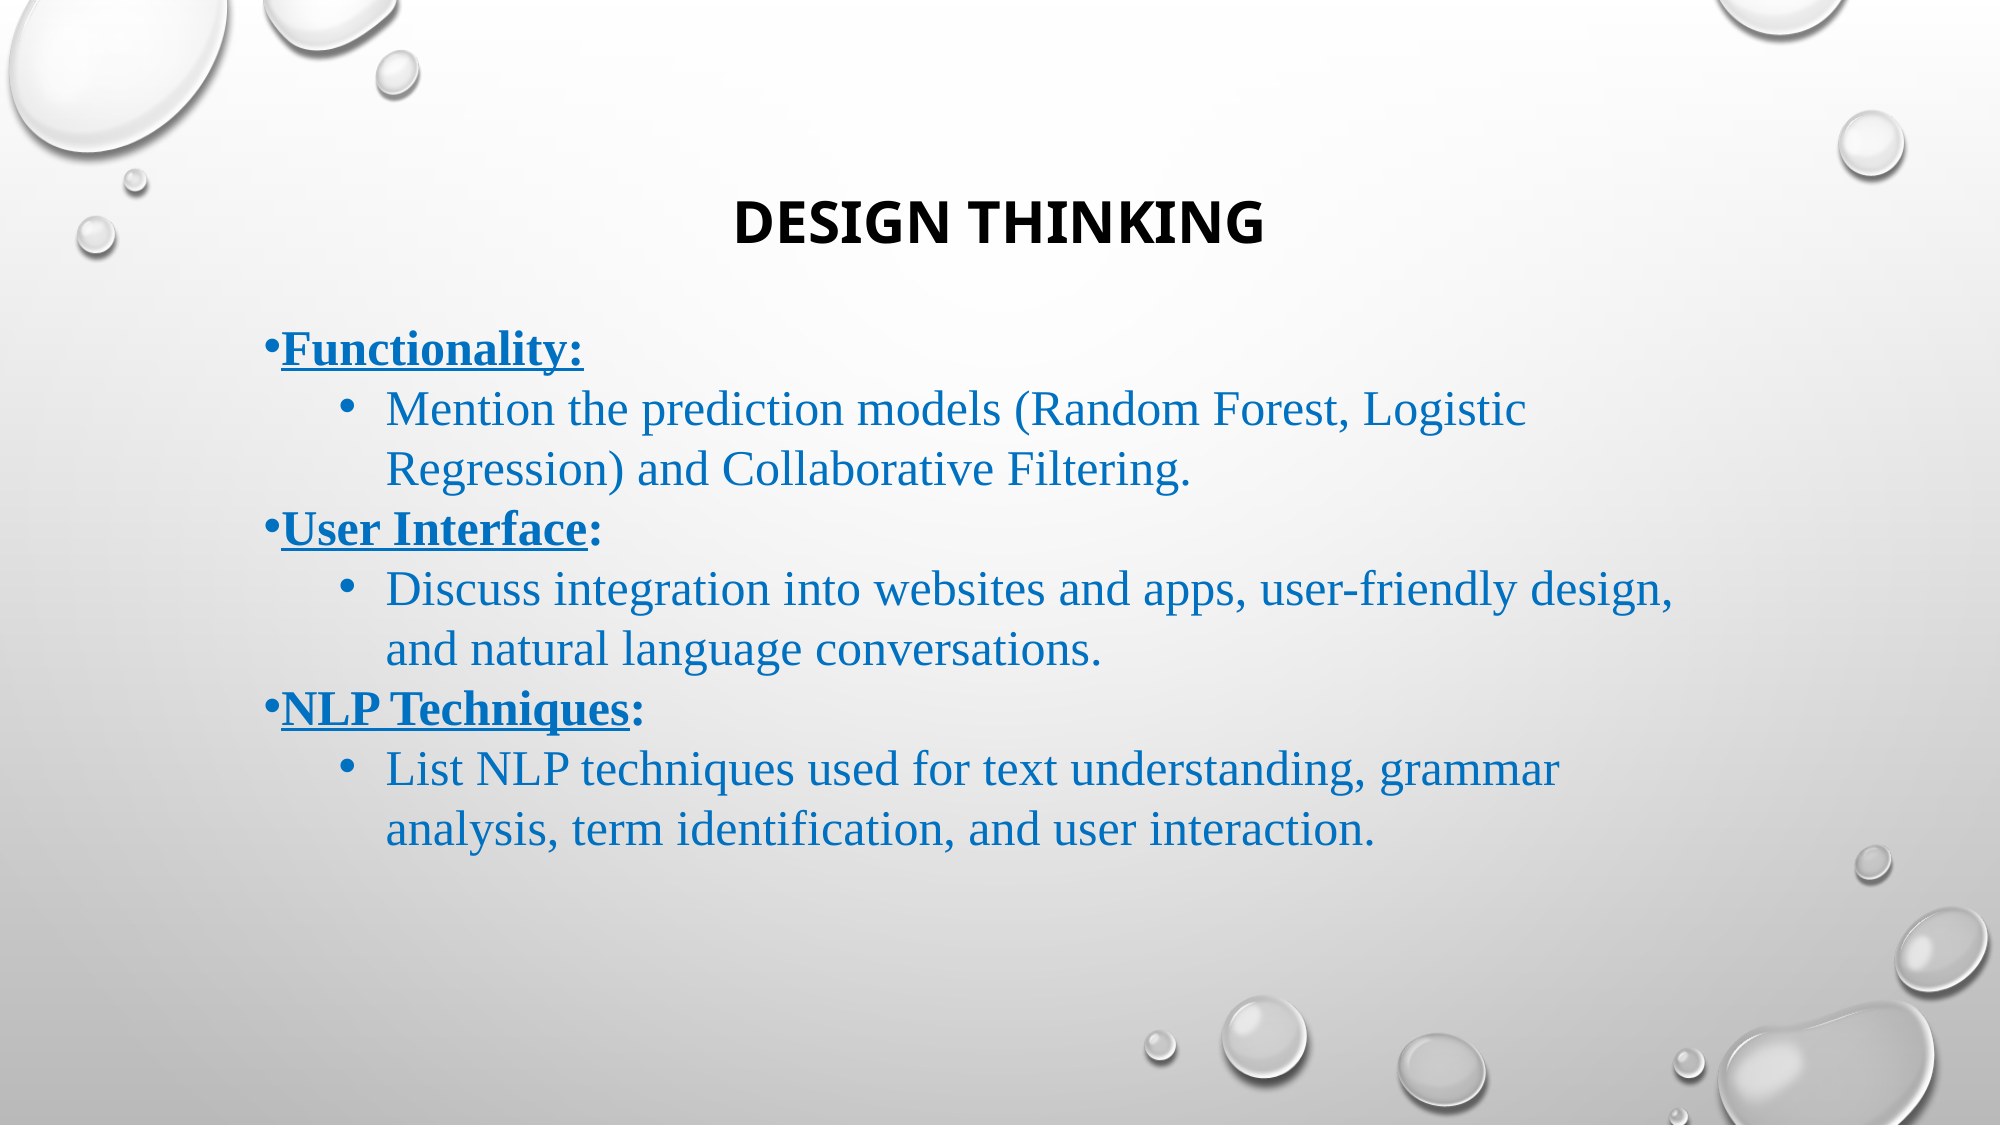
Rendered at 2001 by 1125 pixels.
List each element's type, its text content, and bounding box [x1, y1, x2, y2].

text_box DESIGN THINKING Functionality: Mention the prediction models (Random Forest, Logistic Regression) and Collaborative Filtering. User Interface: Discuss integration into websites and apps, user-friendly design, and natural language conversations. NLP Techniques: List NLP techniques used for text understanding, grammar analysis, term identification, and user interaction. [248, 177, 1751, 863]
picture [0, 0, 2000, 1125]
